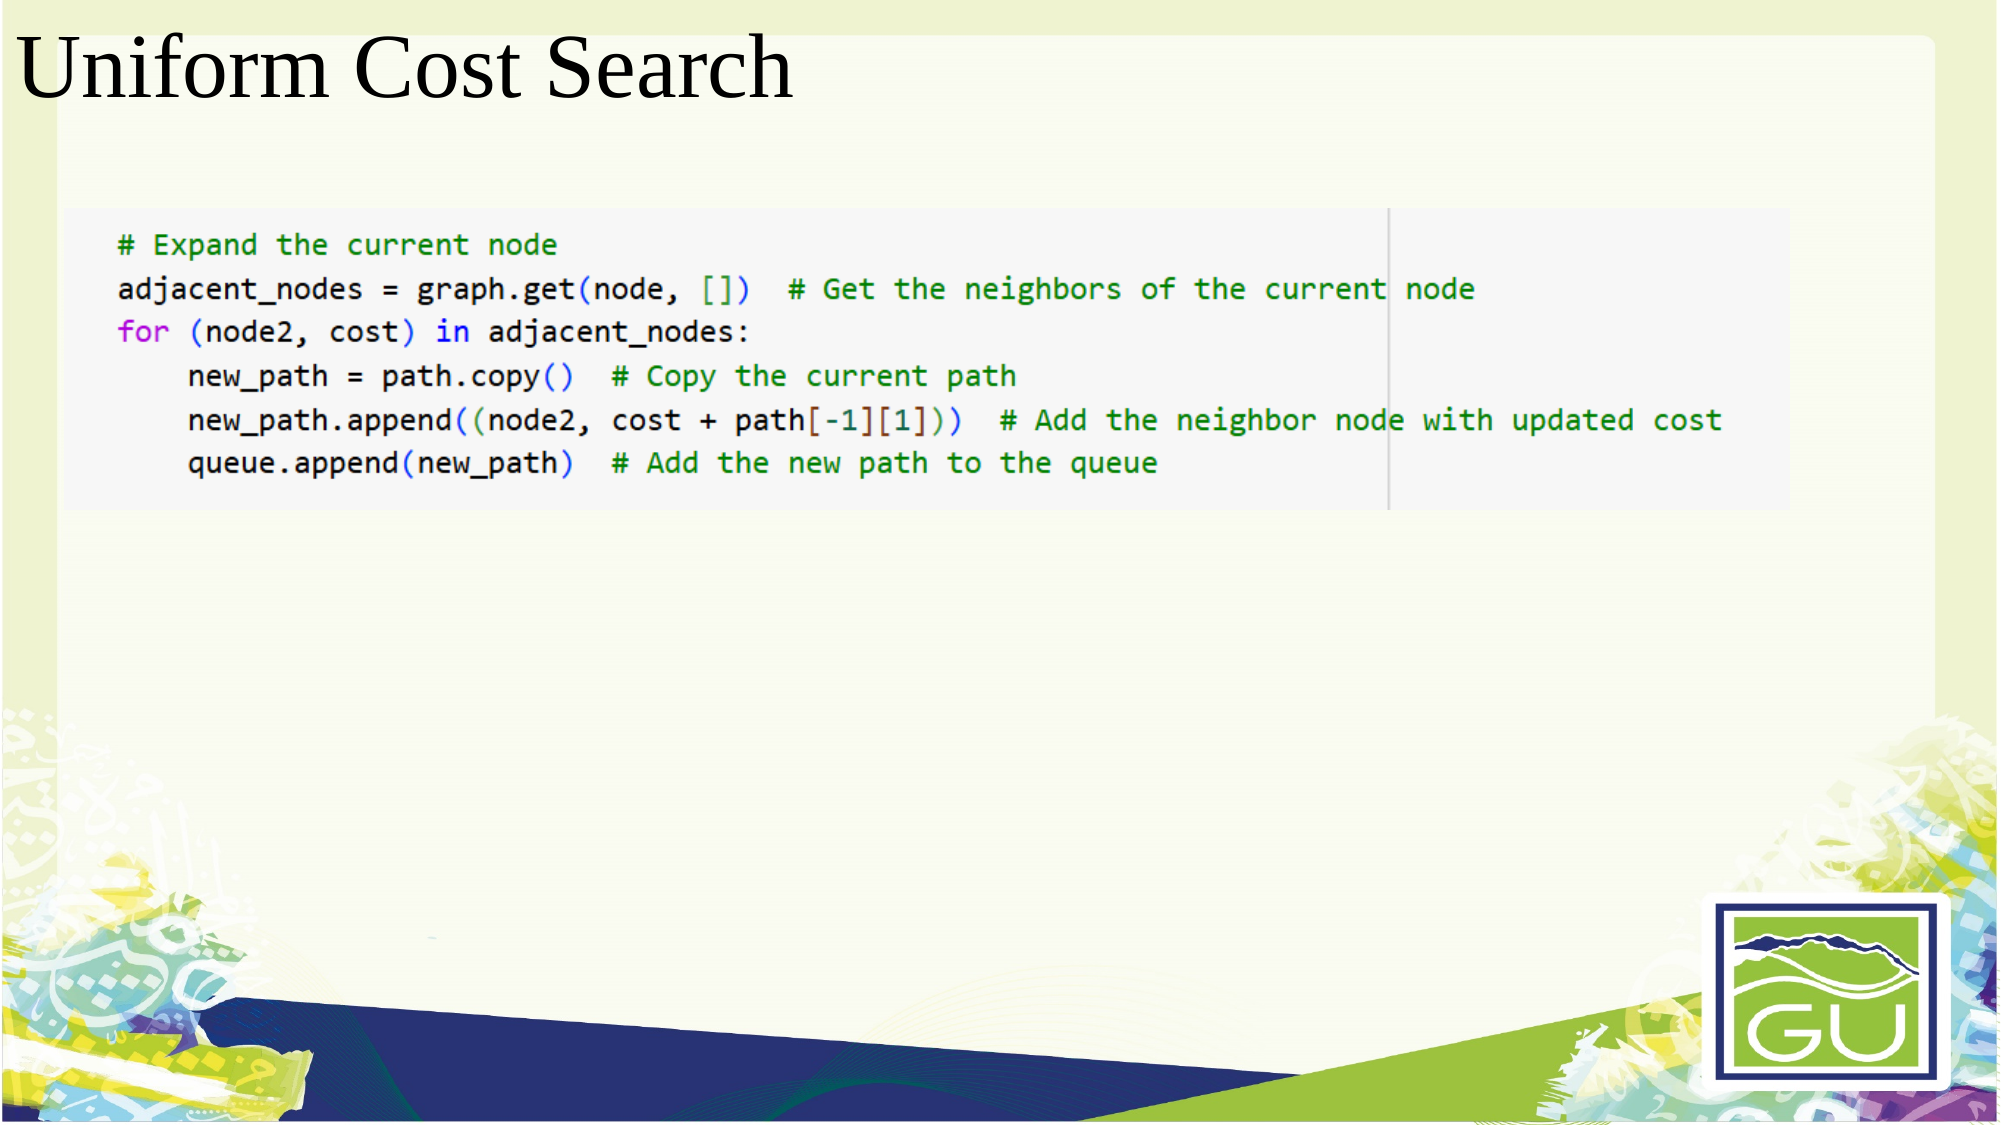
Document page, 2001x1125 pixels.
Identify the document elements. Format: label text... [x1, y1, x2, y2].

title Uniform Cost Search [0, 0, 1627, 136]
picture [1, 0, 2001, 1125]
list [64, 208, 1790, 510]
